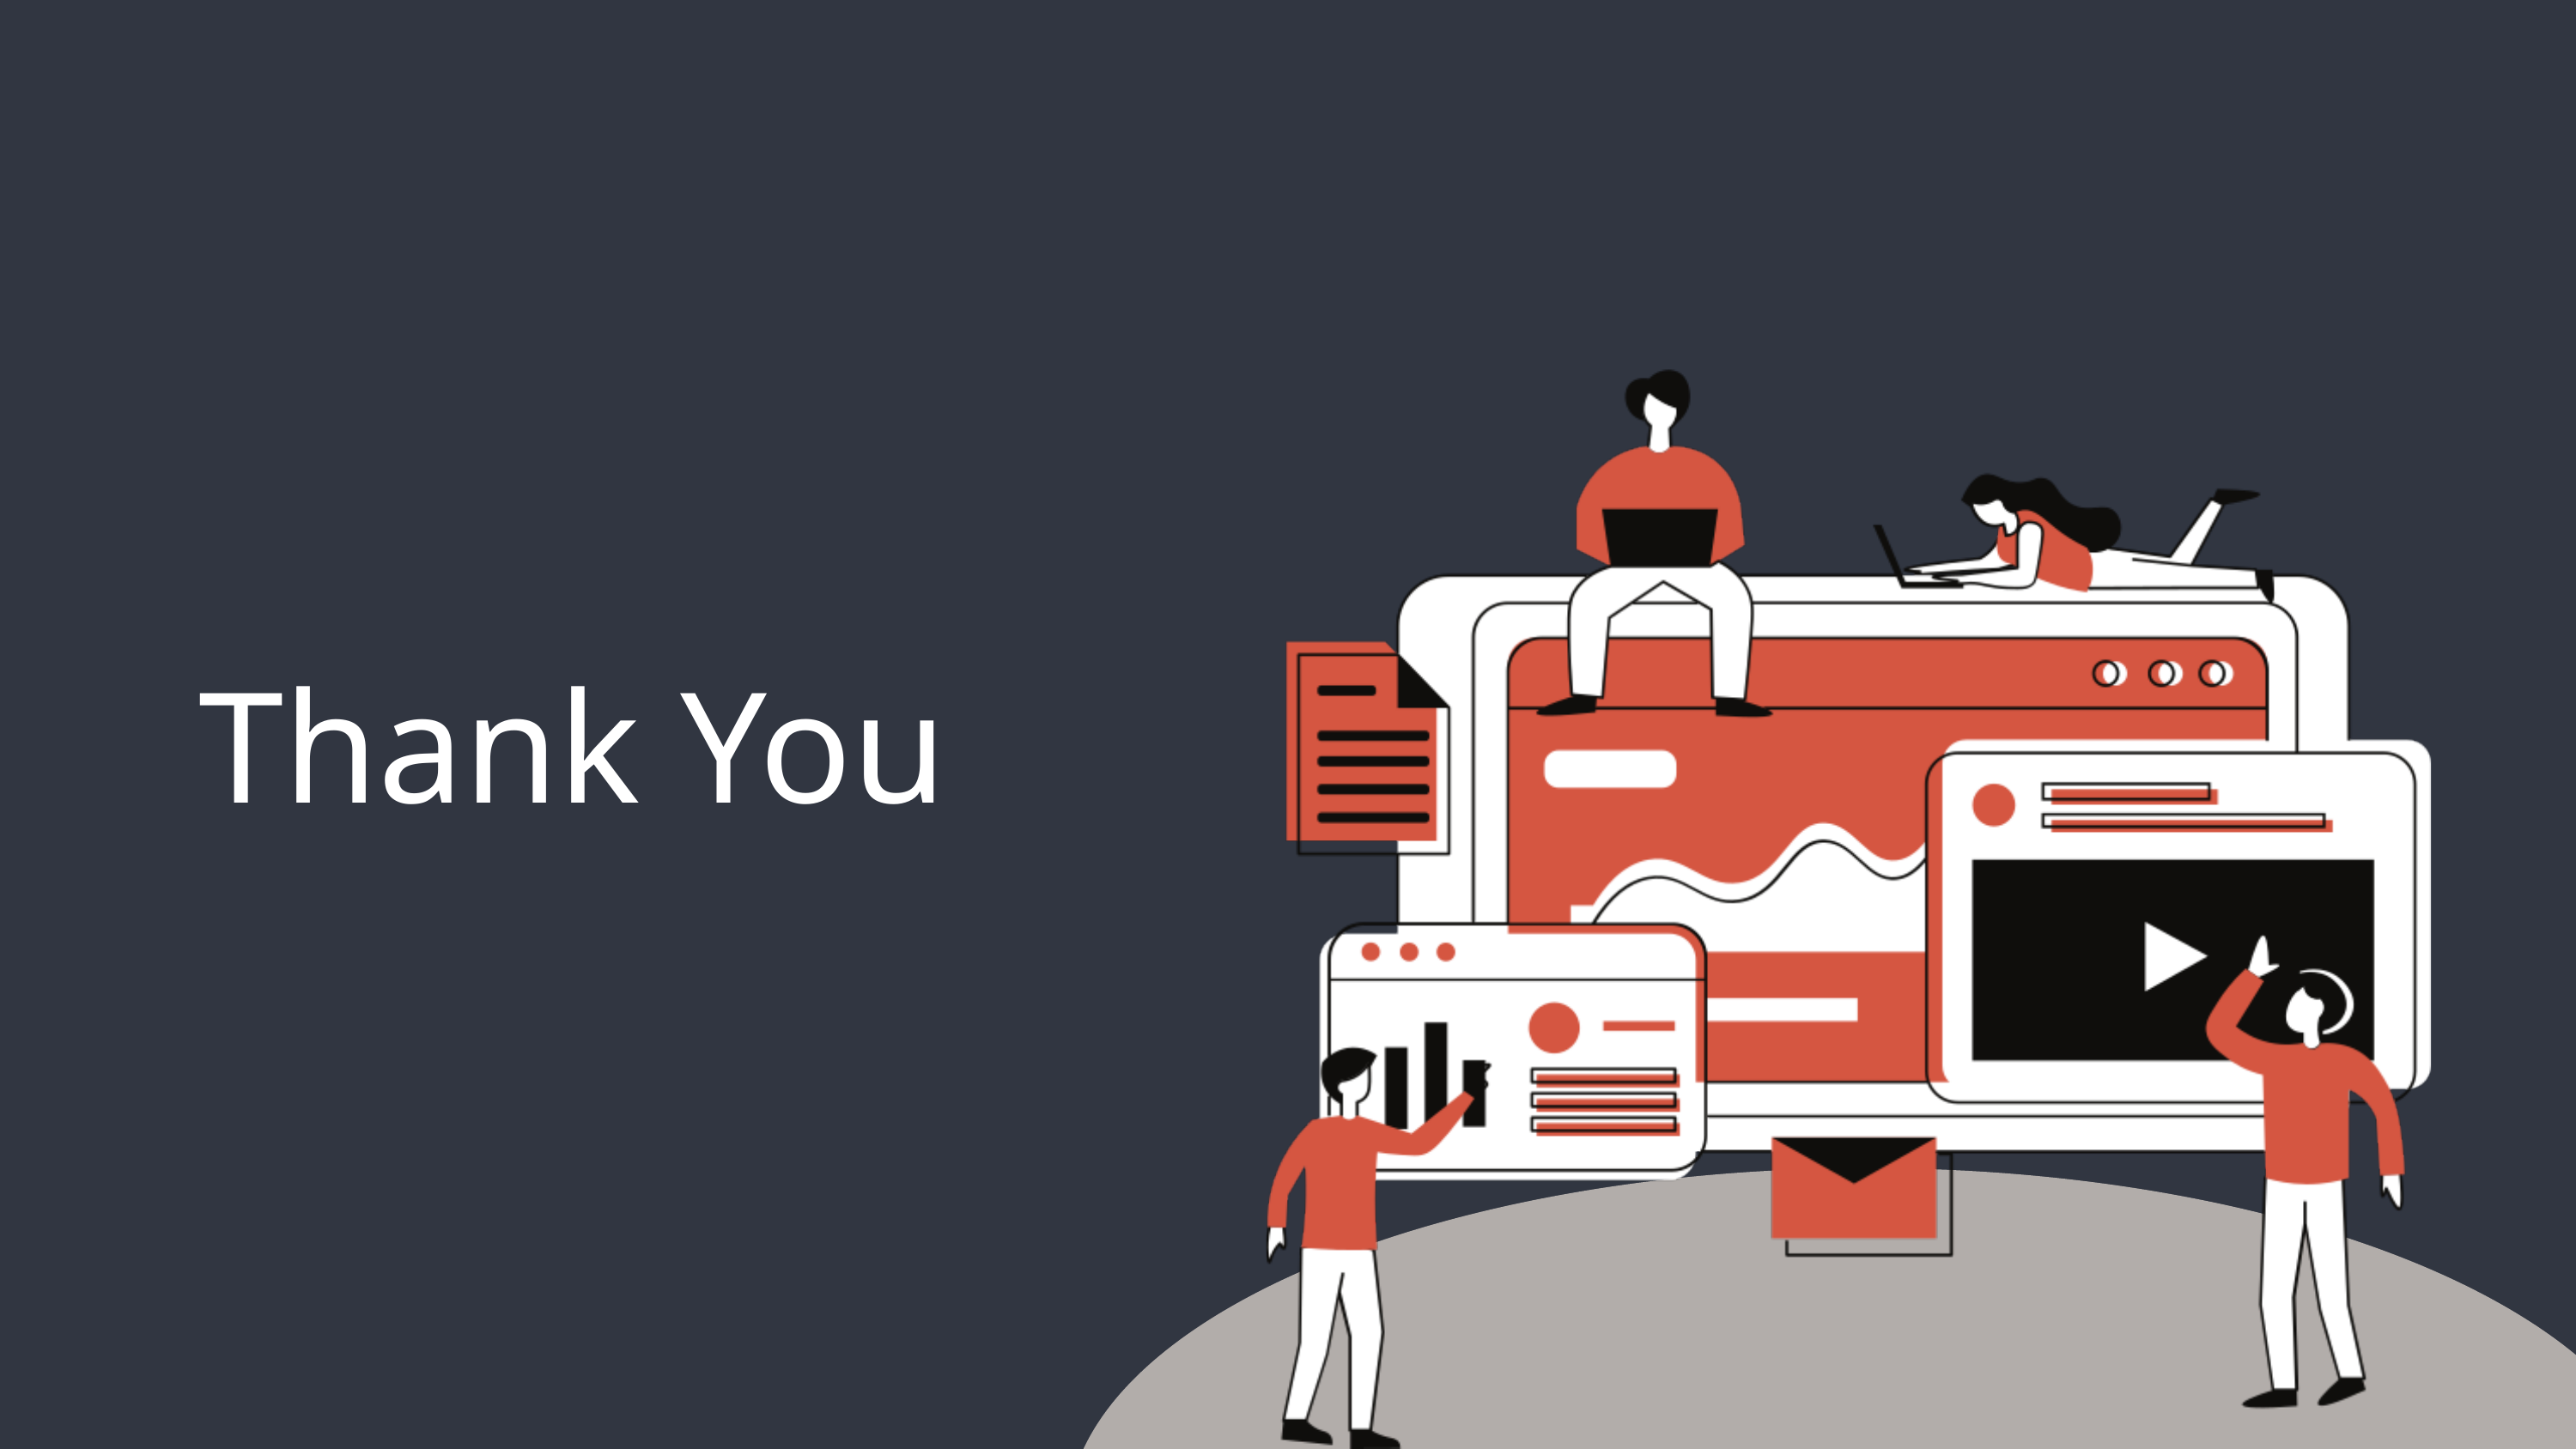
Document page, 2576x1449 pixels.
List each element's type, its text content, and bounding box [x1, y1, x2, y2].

text_box [1266, 368, 2432, 1165]
text_box Thank You [198, 618, 1228, 834]
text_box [1066, 1167, 2576, 1449]
